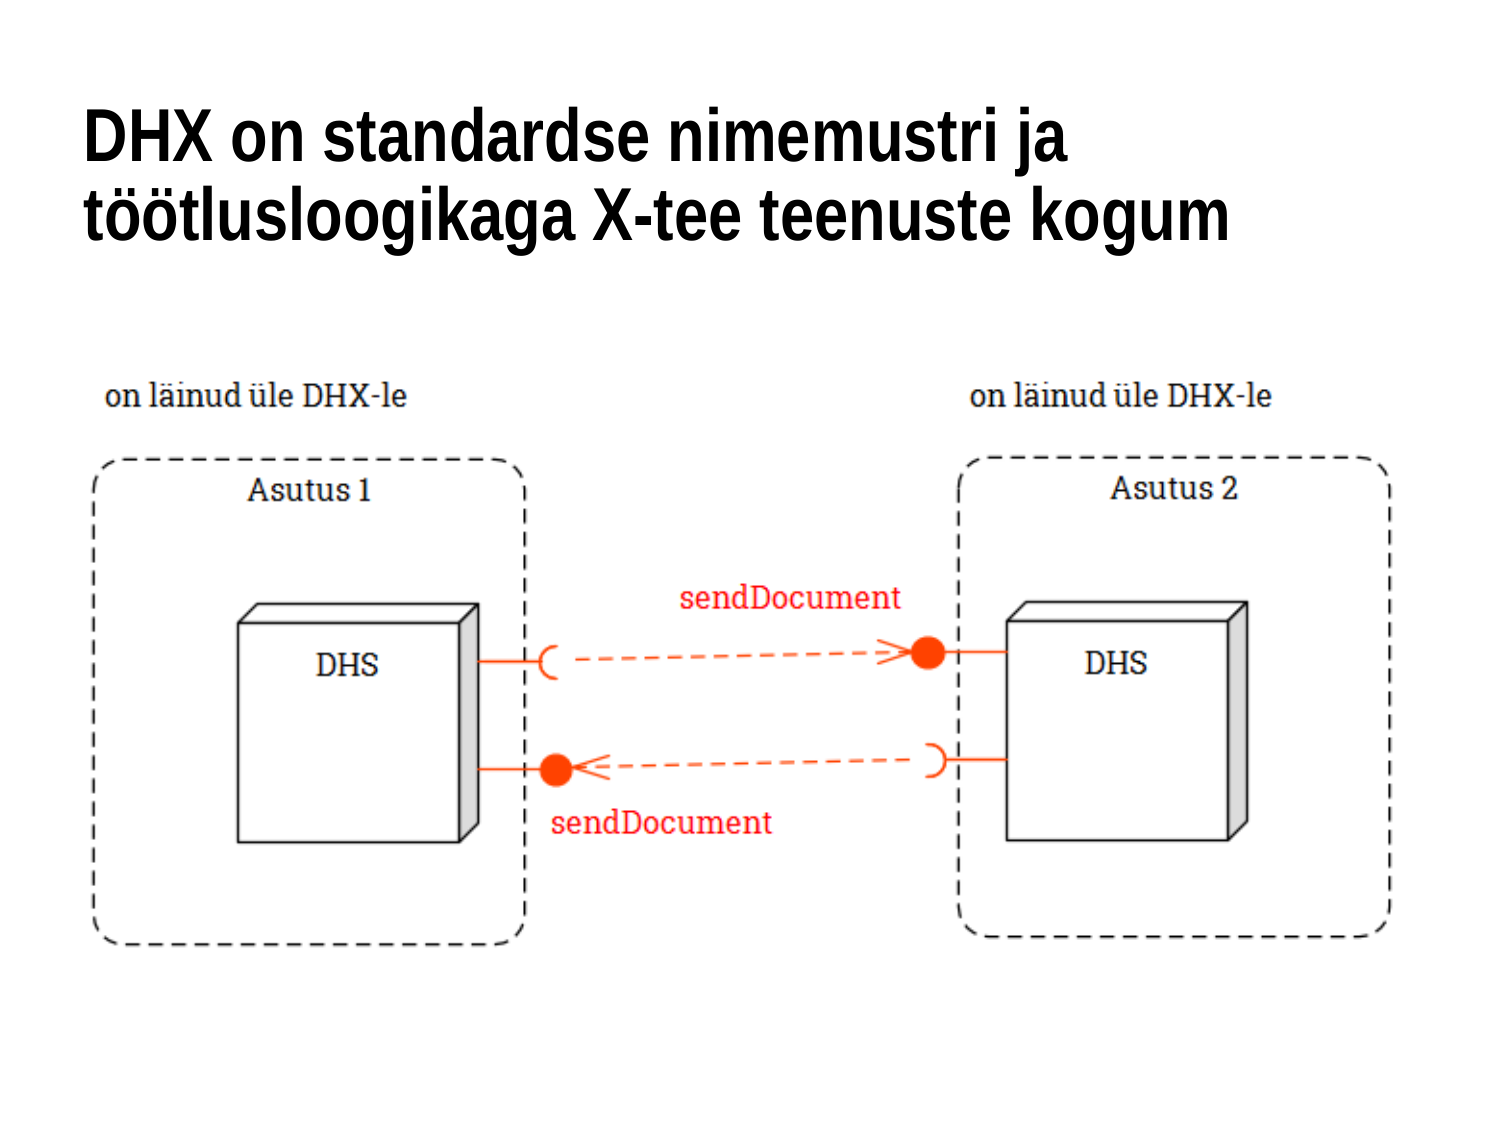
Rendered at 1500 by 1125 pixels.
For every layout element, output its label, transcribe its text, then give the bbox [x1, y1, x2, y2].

title DHX on standardse nimemustri ja töötlusloogikaga X-tee teenuste kogum [83, 88, 1404, 267]
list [77, 363, 1410, 961]
